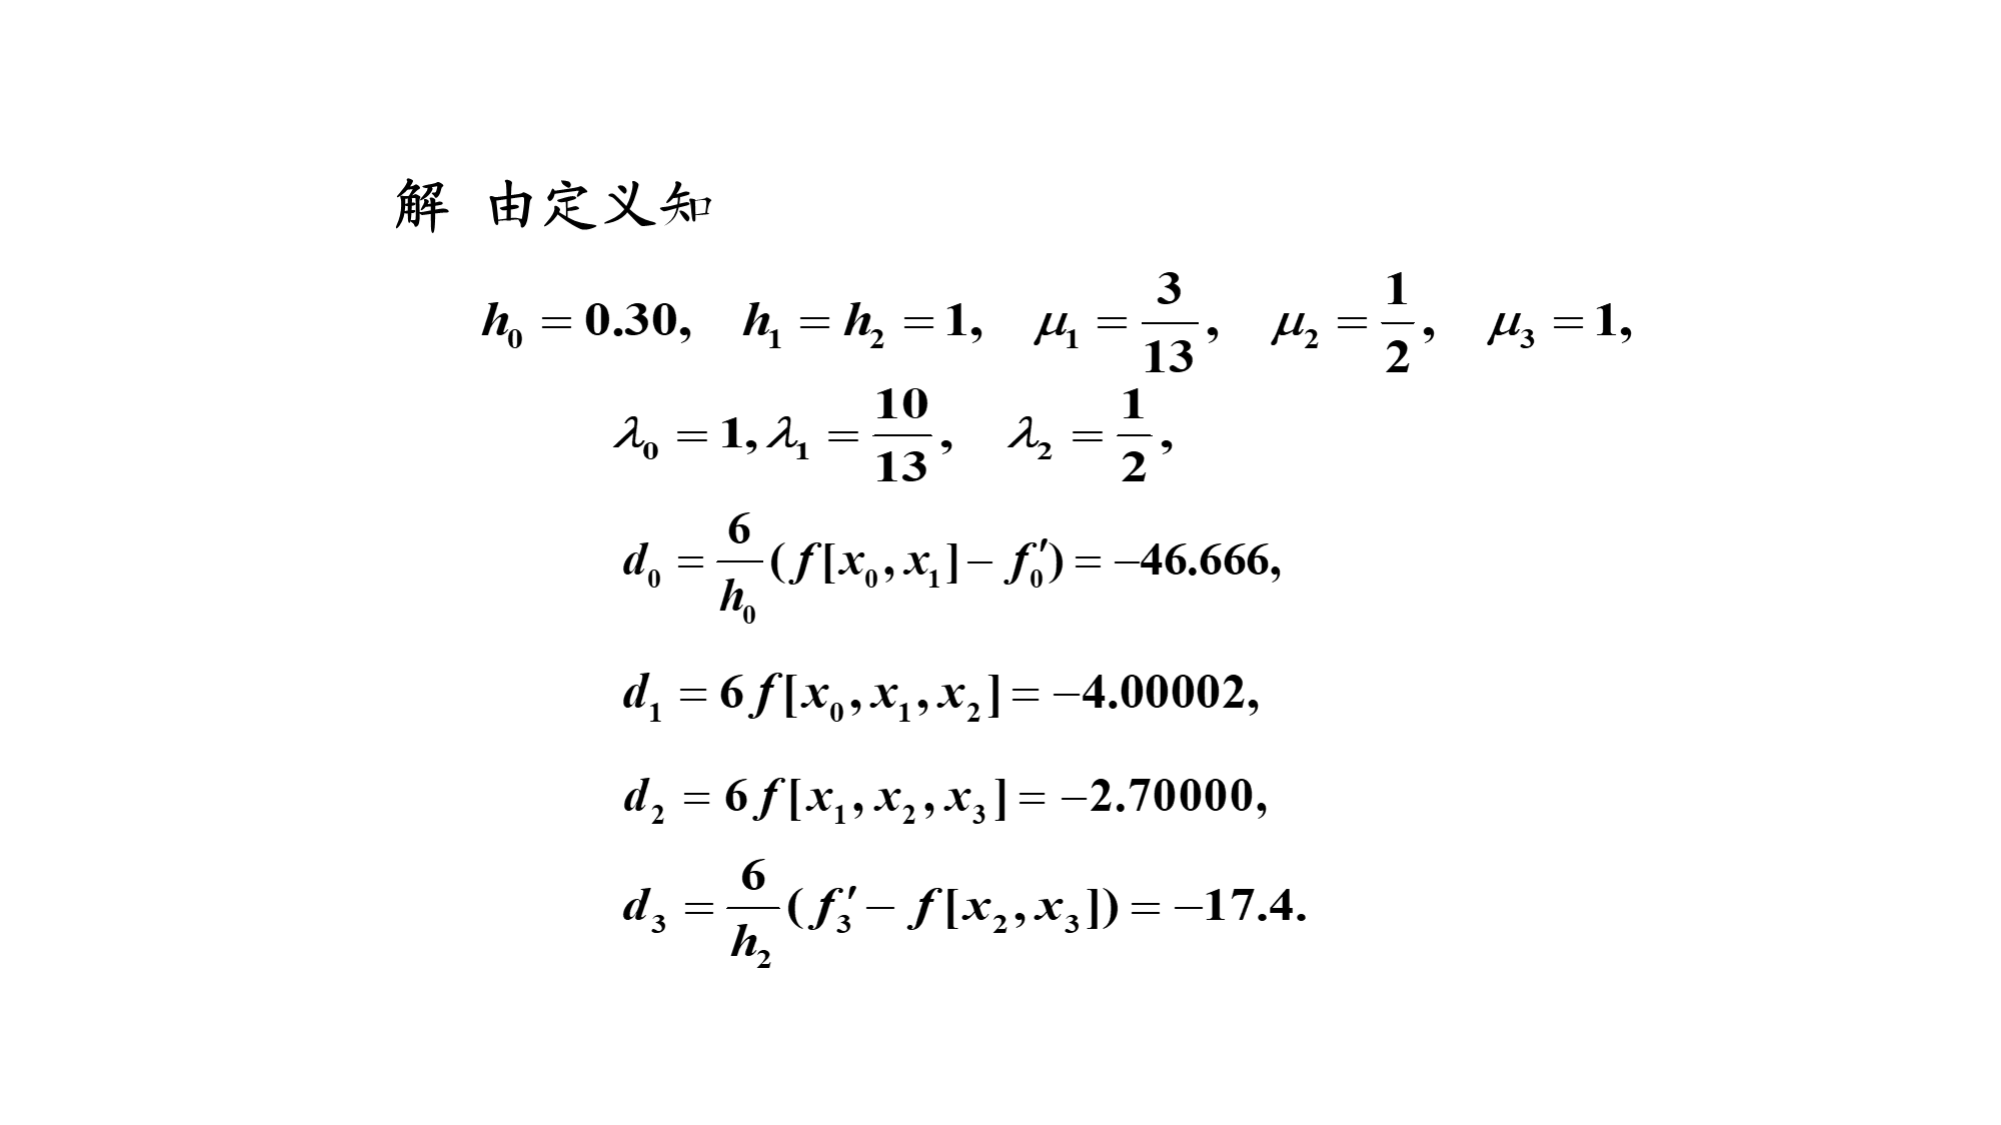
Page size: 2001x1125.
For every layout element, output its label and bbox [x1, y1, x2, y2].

picture [358, 147, 1641, 978]
